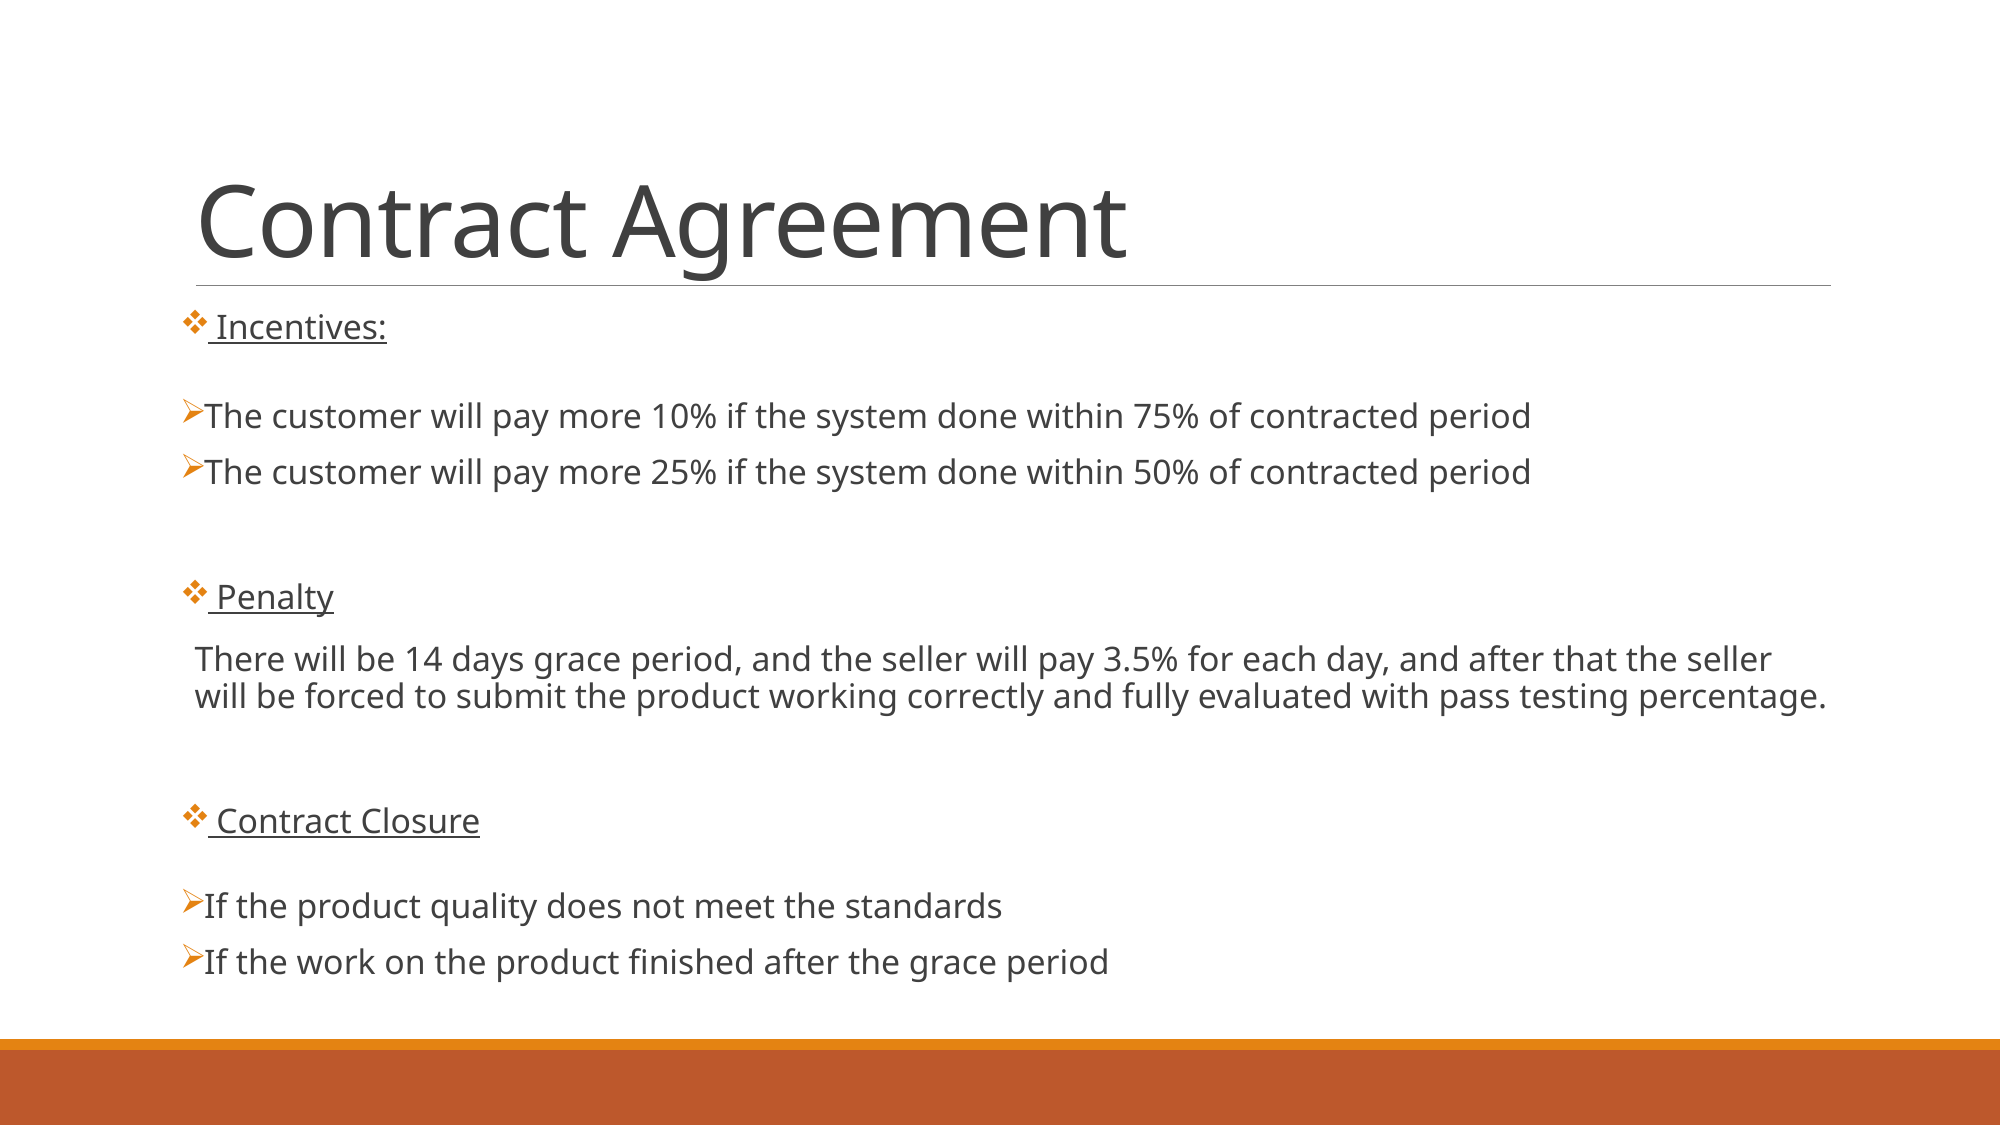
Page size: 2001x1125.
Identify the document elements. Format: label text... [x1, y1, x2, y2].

list Incentives: The customer will pay more 10% if the system done within 75% of contracted period The customer will pay more 25% if the system done within 50% of contracted period Penalty There will be 14 days grace period, and the seller will pay 3.5% for each day, and after that the seller will be forced to submit the product working correctly and fully evaluated with pass testing percentage. Contract Closure If the product quality does not meet the standards If the work on the product finished after the grace period [180, 302, 1830, 1032]
title Contract Agreement [180, 47, 1830, 285]
